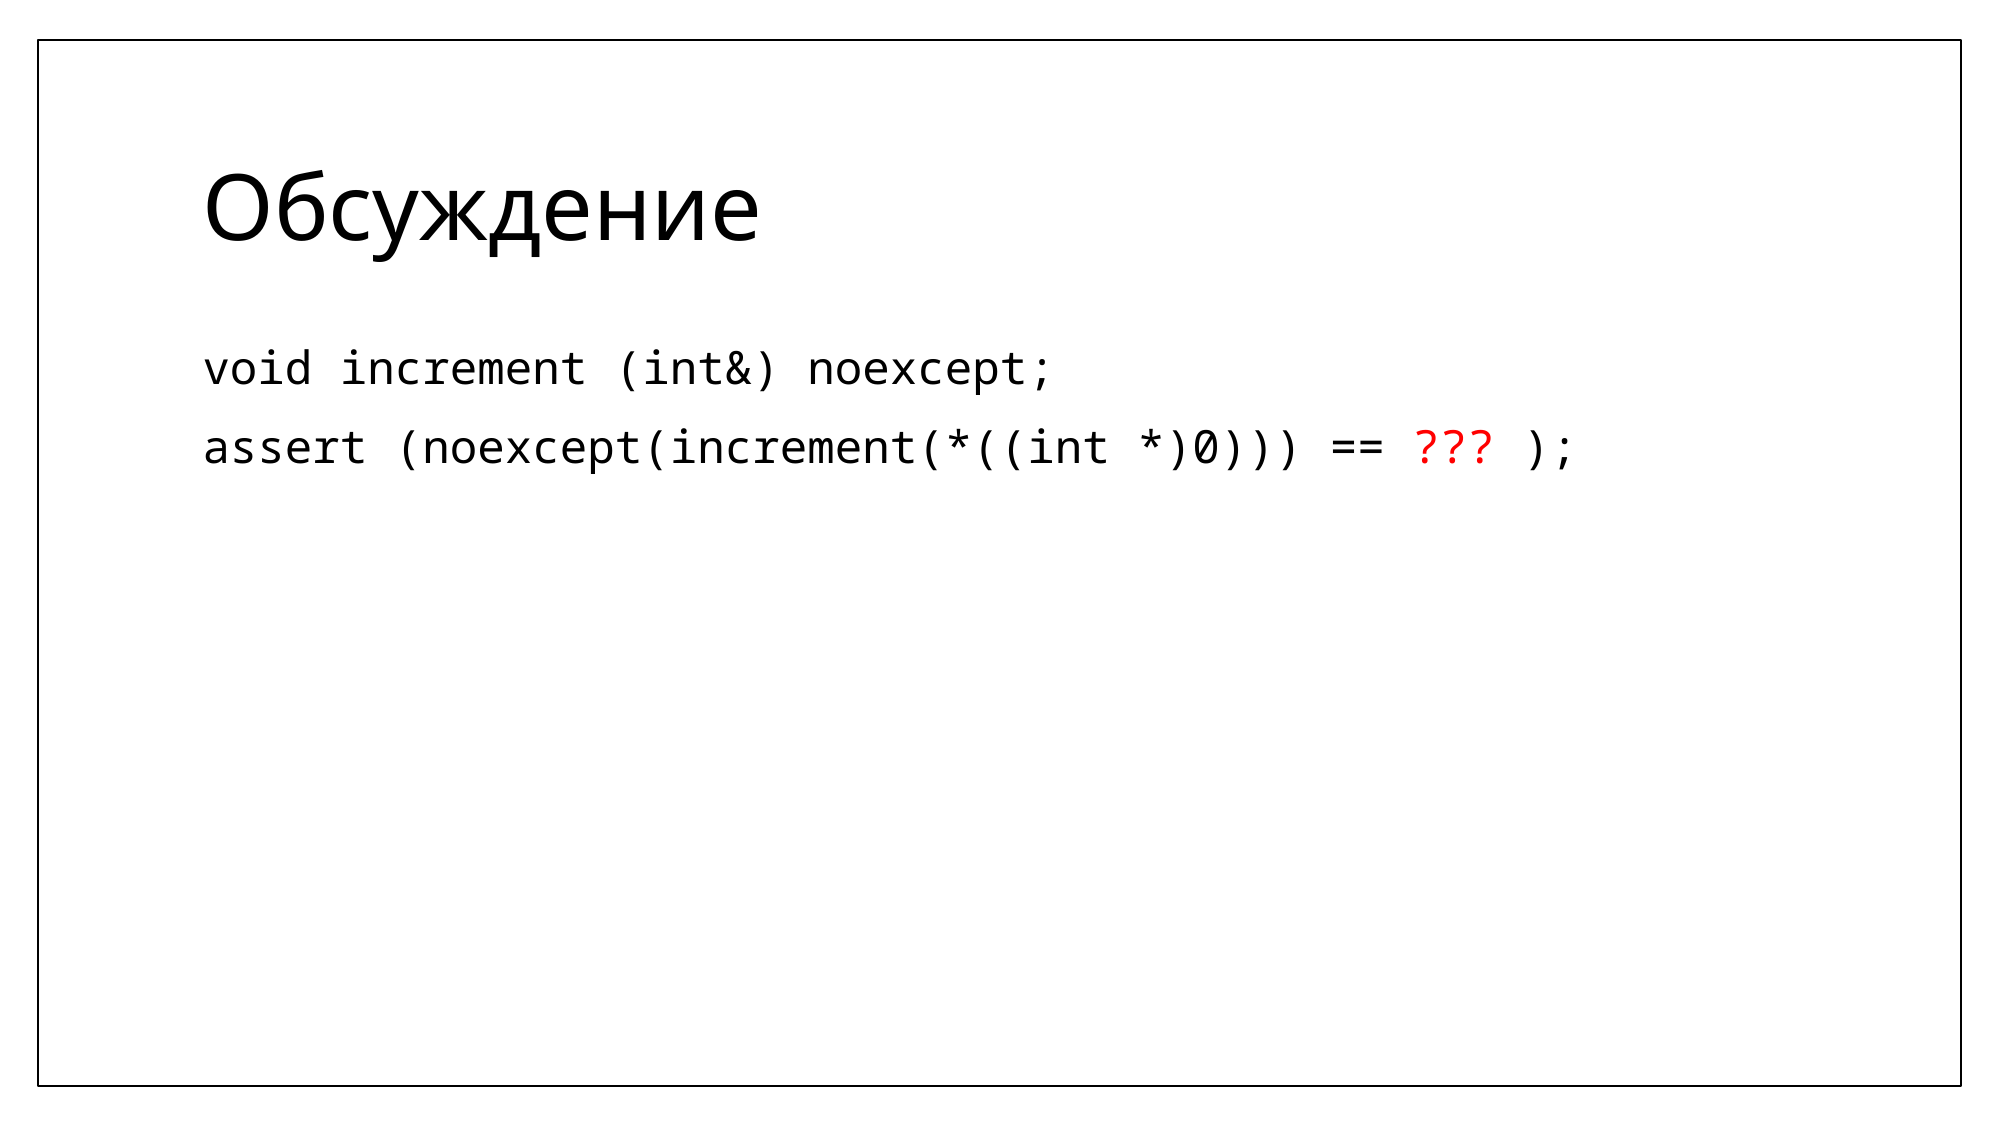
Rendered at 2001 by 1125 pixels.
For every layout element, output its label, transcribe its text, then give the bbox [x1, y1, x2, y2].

title Обсуждение [187, 99, 1808, 323]
list void increment (int&) noexcept; assert (noexcept(increment(*((int *)0))) == ??? ); [187, 337, 1808, 1000]
